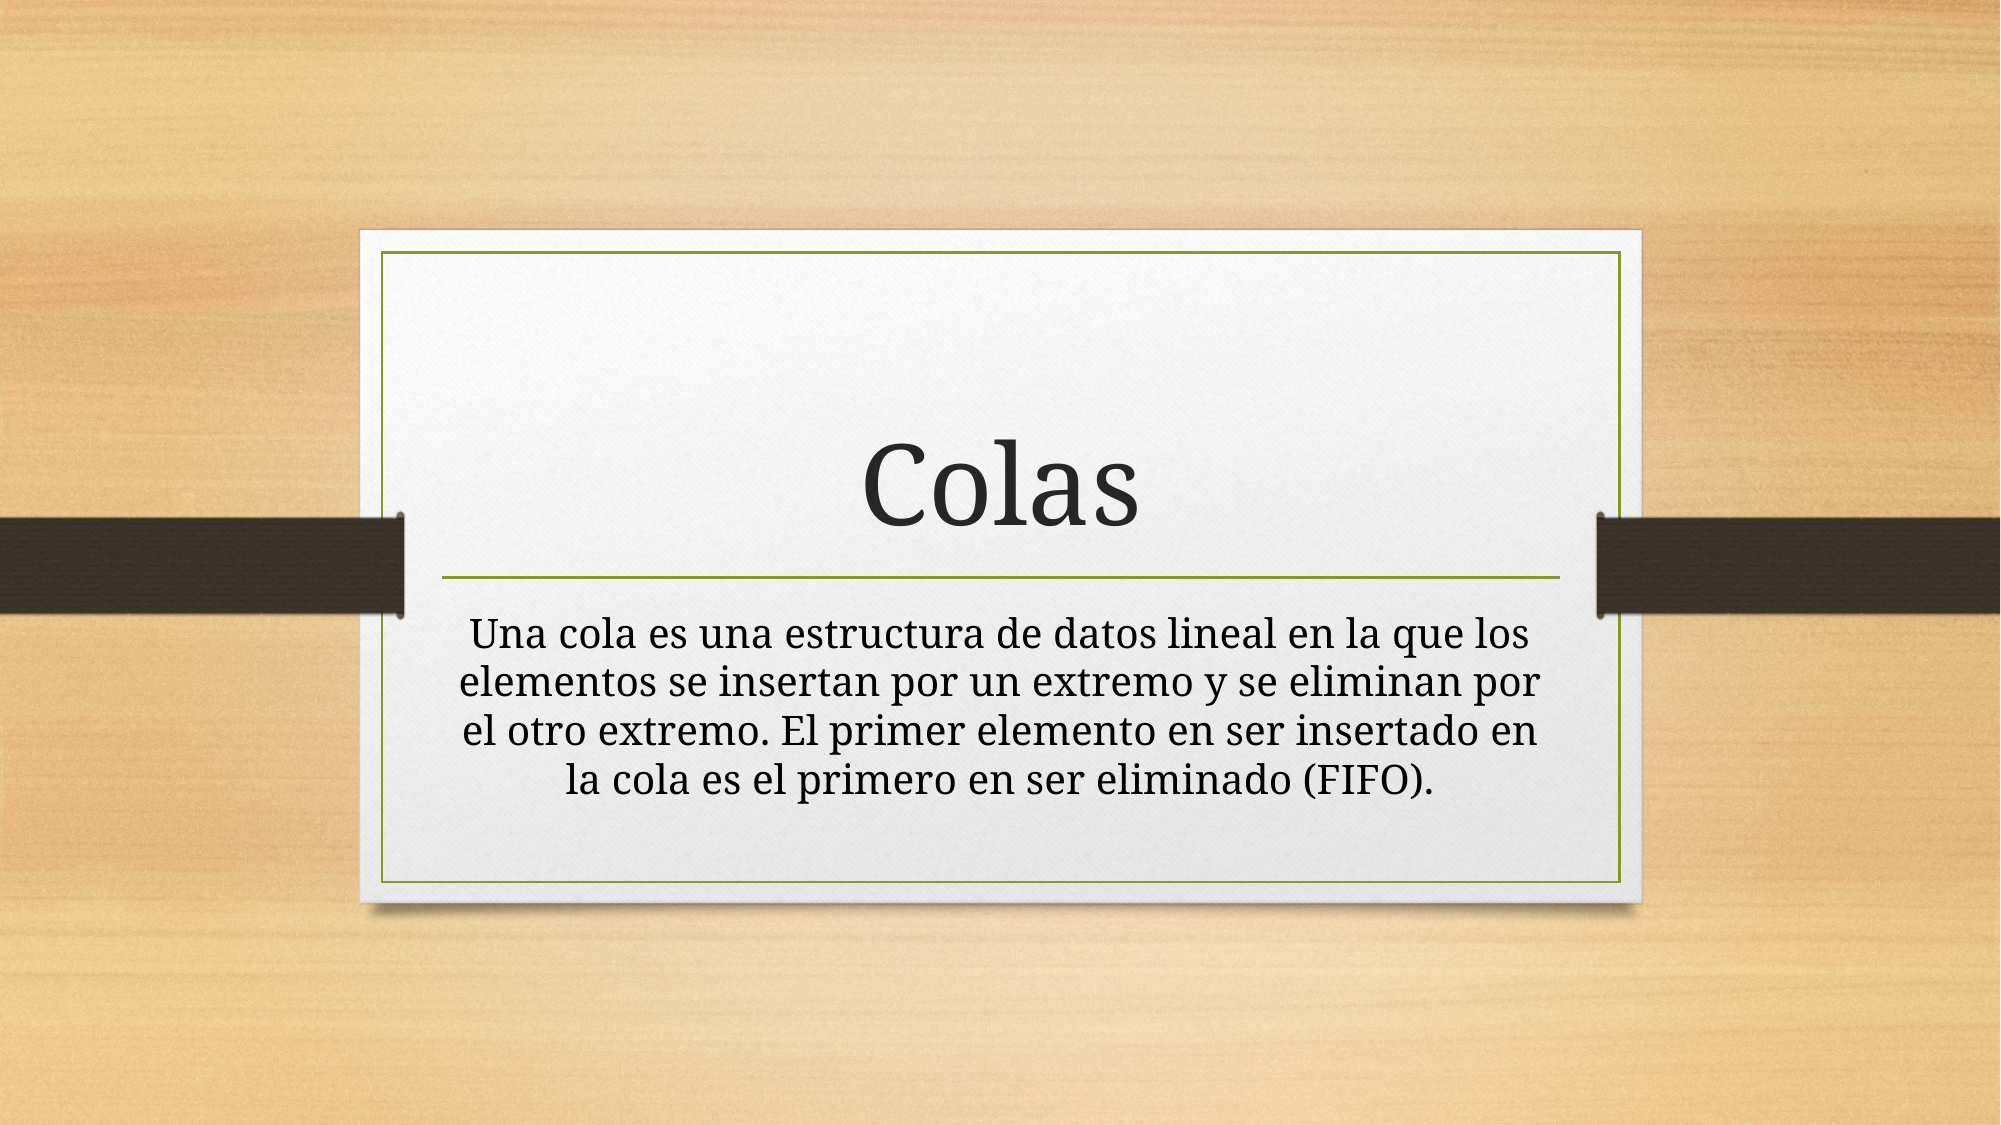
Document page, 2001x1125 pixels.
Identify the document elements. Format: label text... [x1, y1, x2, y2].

title Colas [441, 306, 1560, 556]
picture [0, 0, 2001, 1125]
subtitle Una cola es una estructura de datos lineal en la que los elementos se insertan por un extremo y se eliminan por el otro extremo. El primer elemento en ser insertado en la cola es el primero en ser eliminado (FIFO). [441, 600, 1560, 817]
